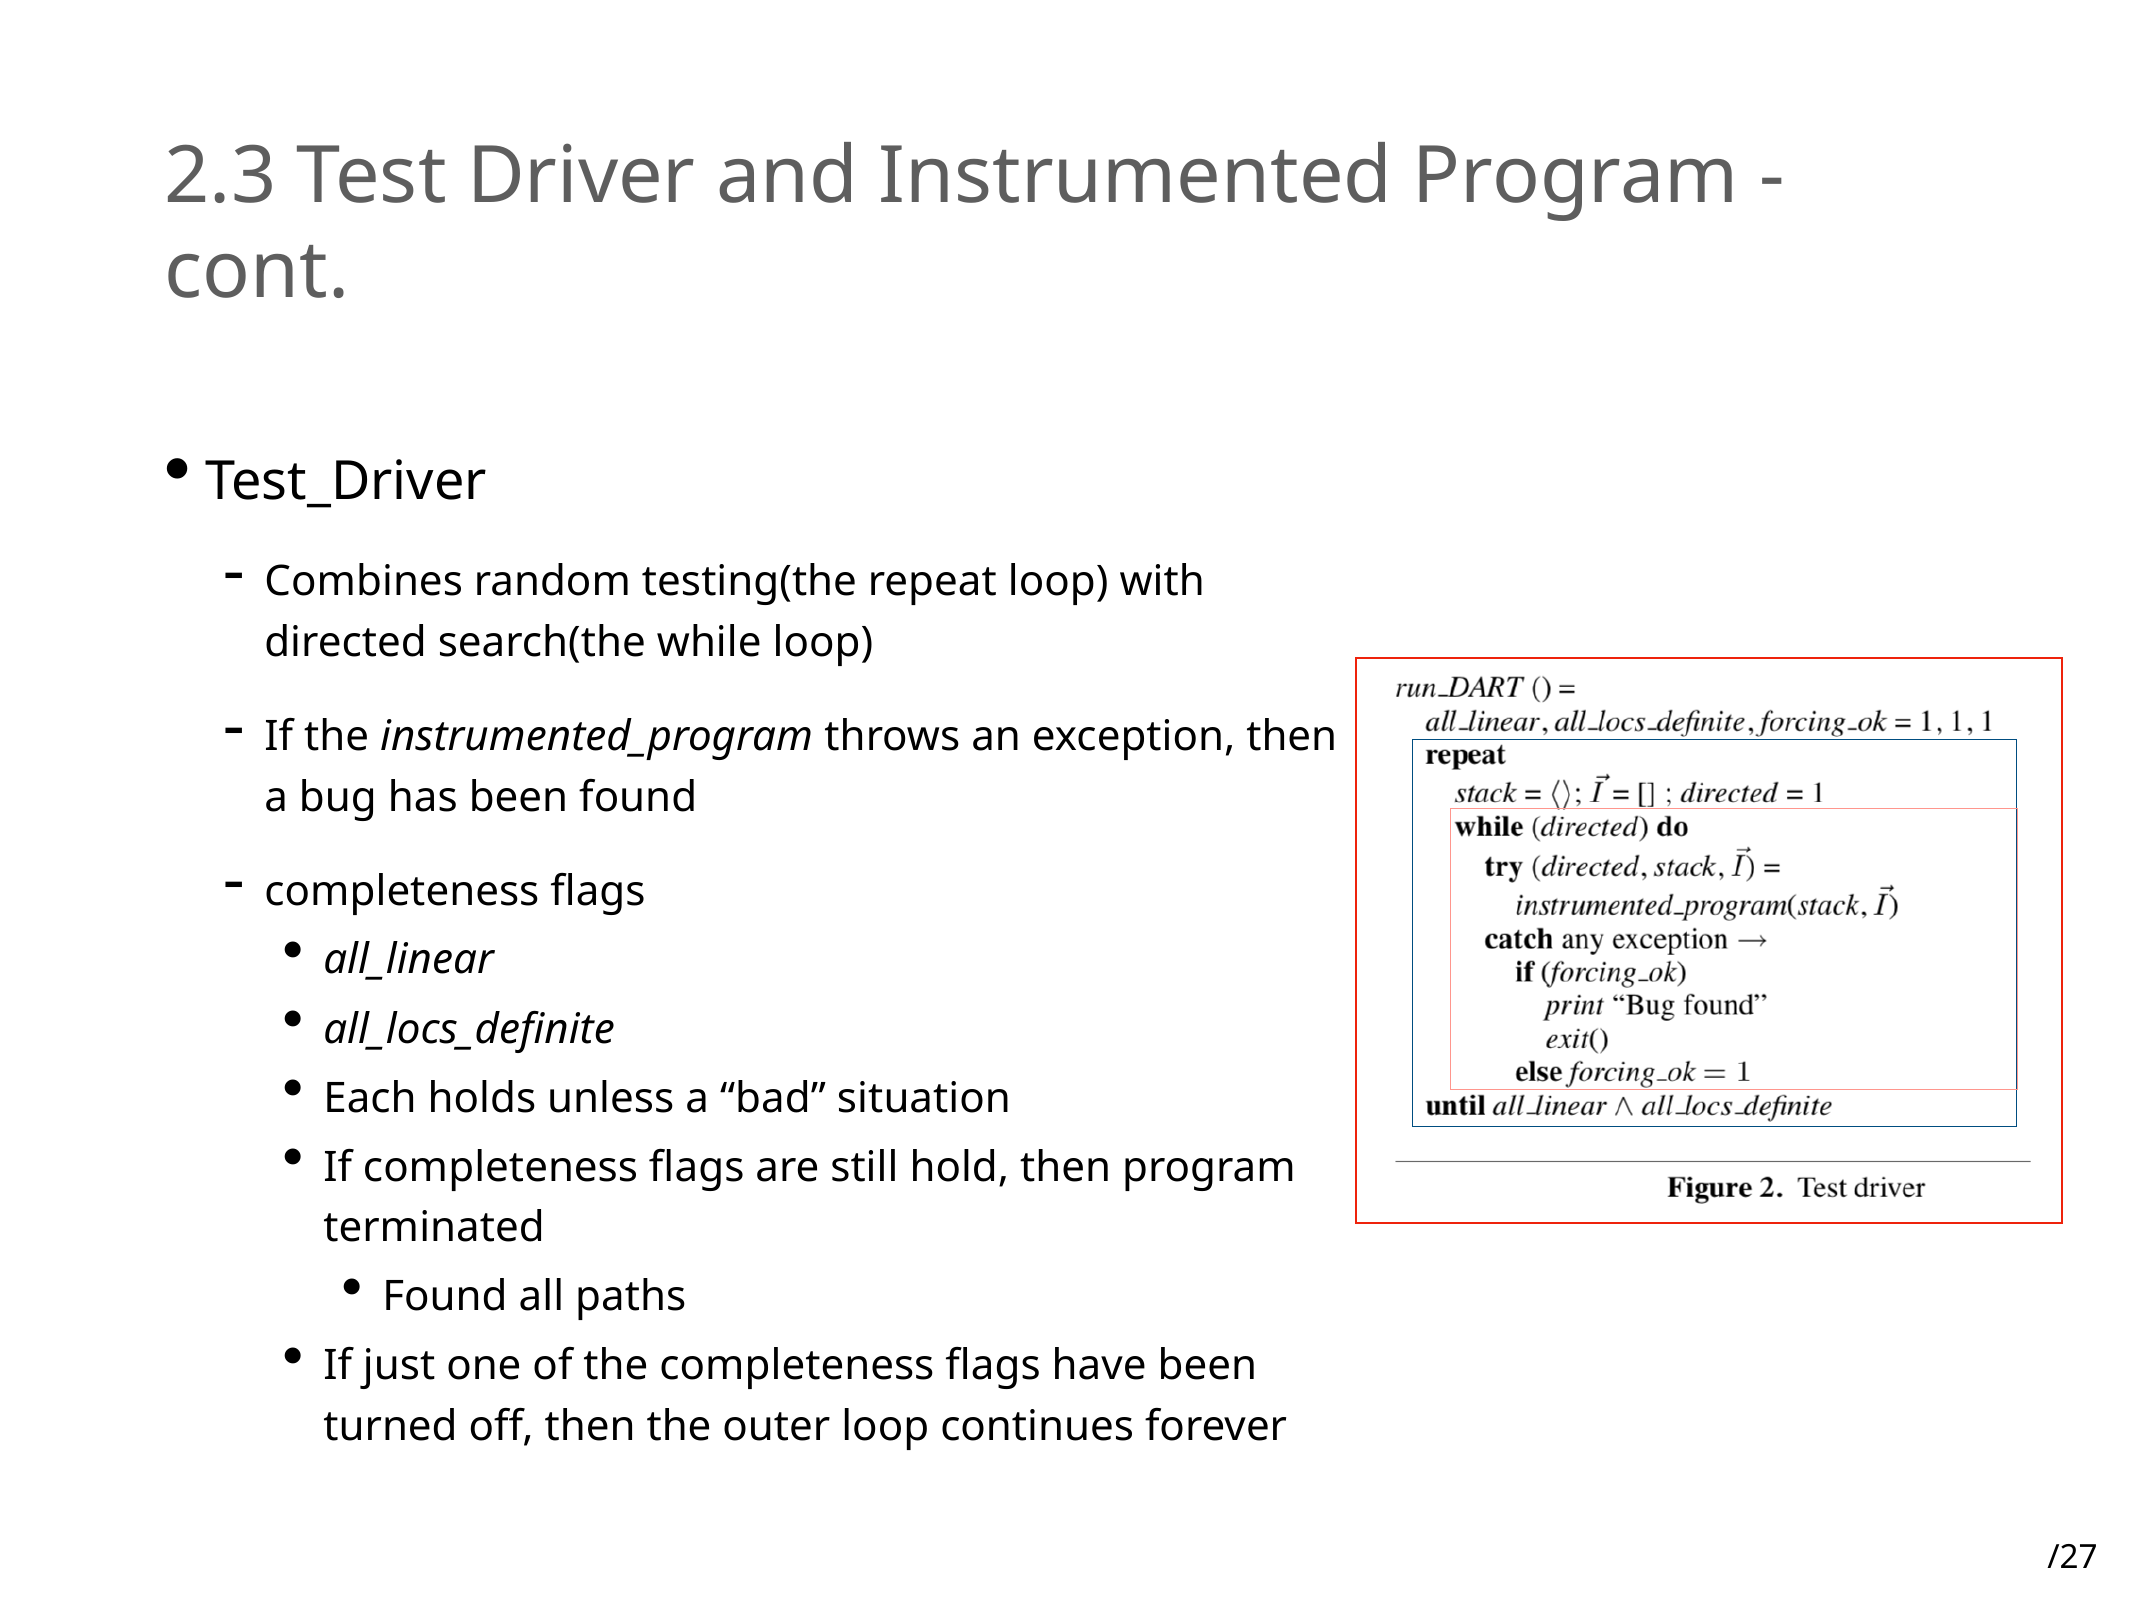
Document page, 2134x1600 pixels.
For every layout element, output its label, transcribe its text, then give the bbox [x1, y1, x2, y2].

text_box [1356, 657, 2063, 1224]
list Test_Driver Combines random testing(the repeat loop) with directed search(the while loop) If the instrumented_program throws an exception, then a bug has been found completeness flags all_linear all_locs_definite Each holds unless a “bad” situation If completeness flags are still hold, then program terminated Found all paths If just one of the completeness flags have been turned off, then the outer loop continues forever [155, 424, 1352, 1457]
title 2.3 Test Driver and Instrumented Program - cont. [155, 41, 1978, 397]
slide_number [2000, 1526, 2057, 1582]
